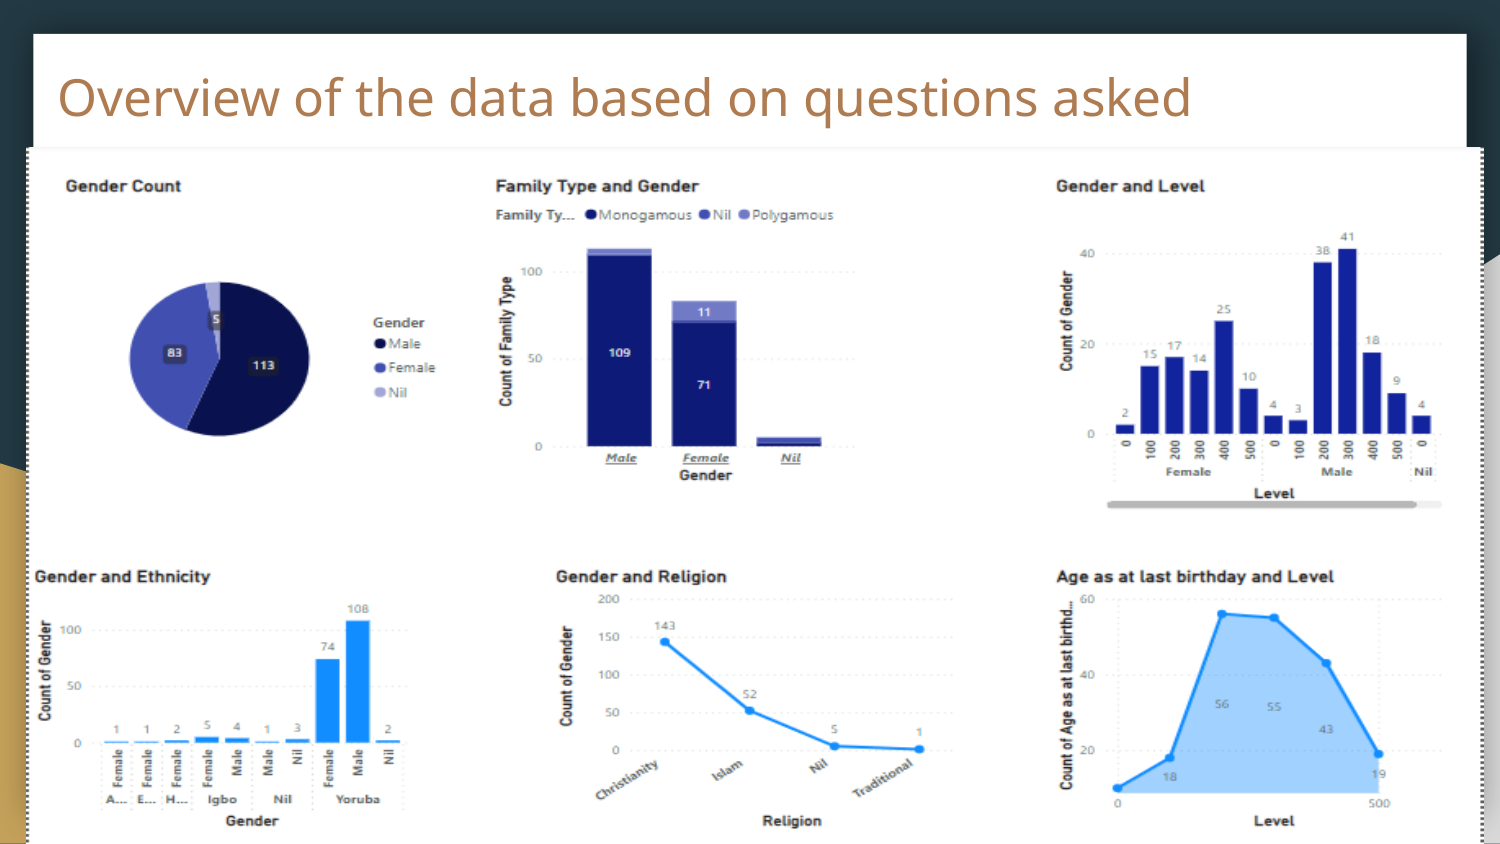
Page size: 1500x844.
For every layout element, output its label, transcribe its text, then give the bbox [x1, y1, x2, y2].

picture [26, 146, 1484, 844]
title Overview of the data based on questions asked [42, 46, 1274, 145]
